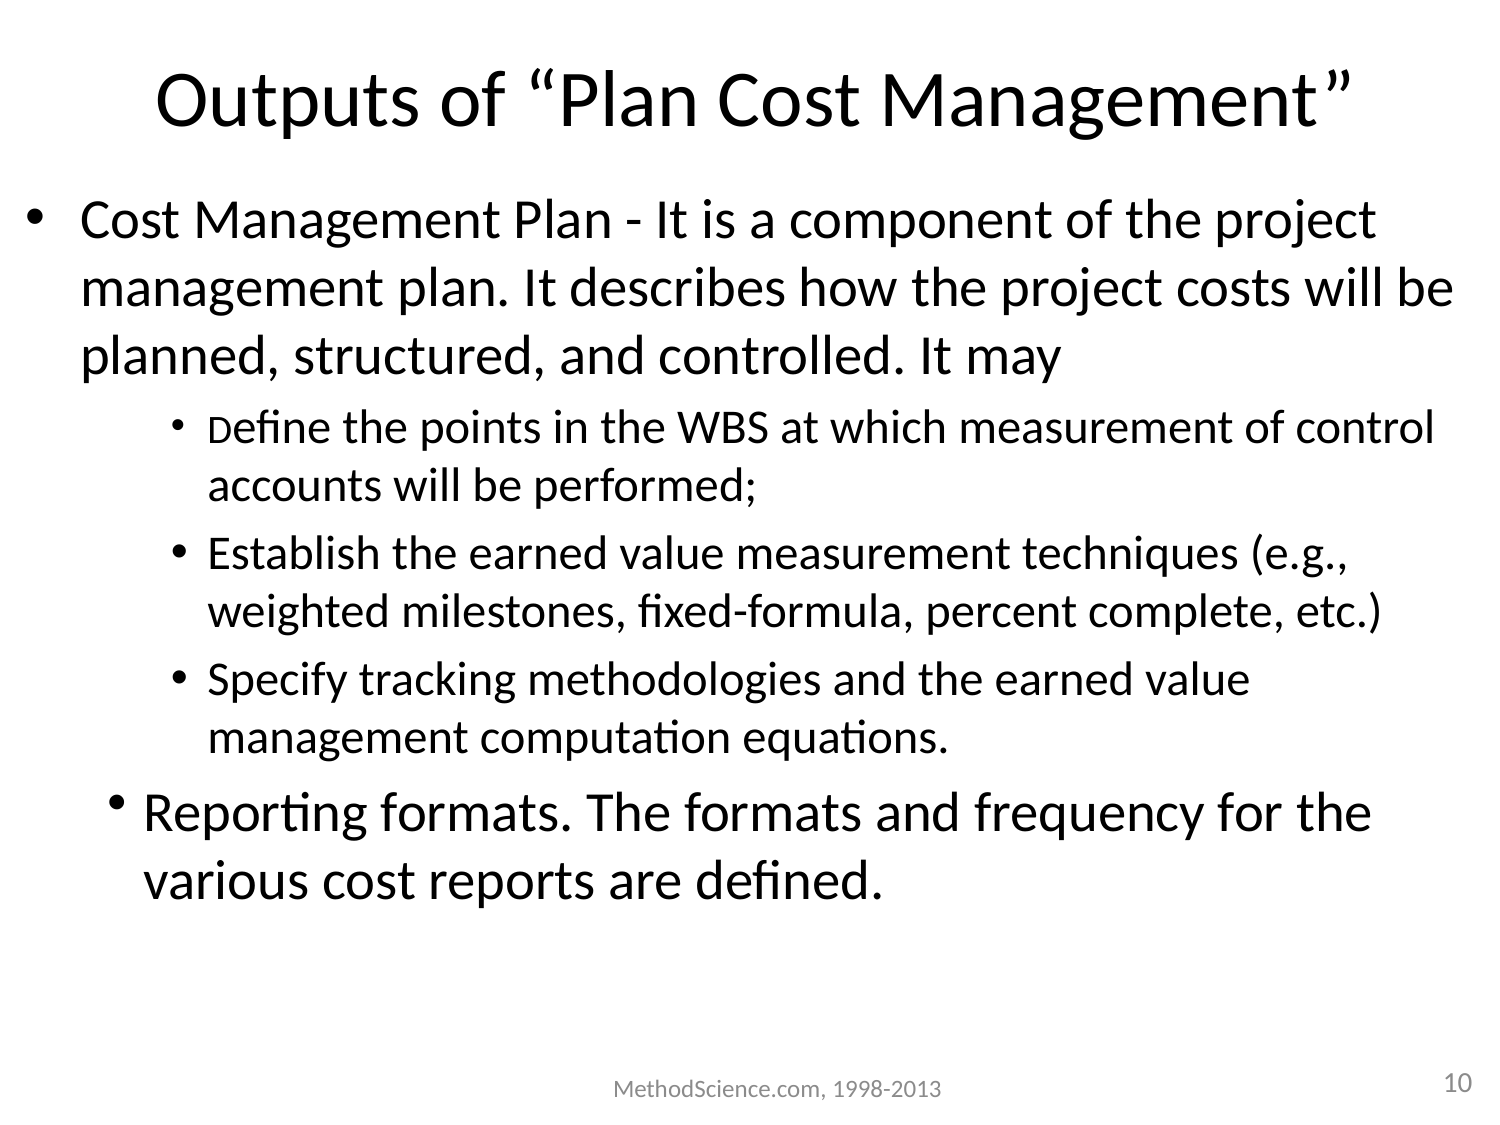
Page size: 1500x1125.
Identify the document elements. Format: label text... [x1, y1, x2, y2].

footer MethodScience.com, 1998-2013 [443, 1050, 1113, 1125]
title Outputs of “Plan Cost Management” [118, 0, 1394, 174]
list Cost Management Plan - It is a component of the project management plan. It describes how the project costs will be planned, structured, and controlled. It may Define the points in the WBS at which measurement of control accounts will be performed; Establish the earned value measurement techniques (e.g., weighted milestones, fixed-formula, percent complete, etc.) Specify tracking methodologies and the earned value management computation equations. Reporting formats. The formats and frequency for the various cost reports are defined. [10, 174, 1490, 925]
slide_number 10 [1387, 1050, 1488, 1113]
